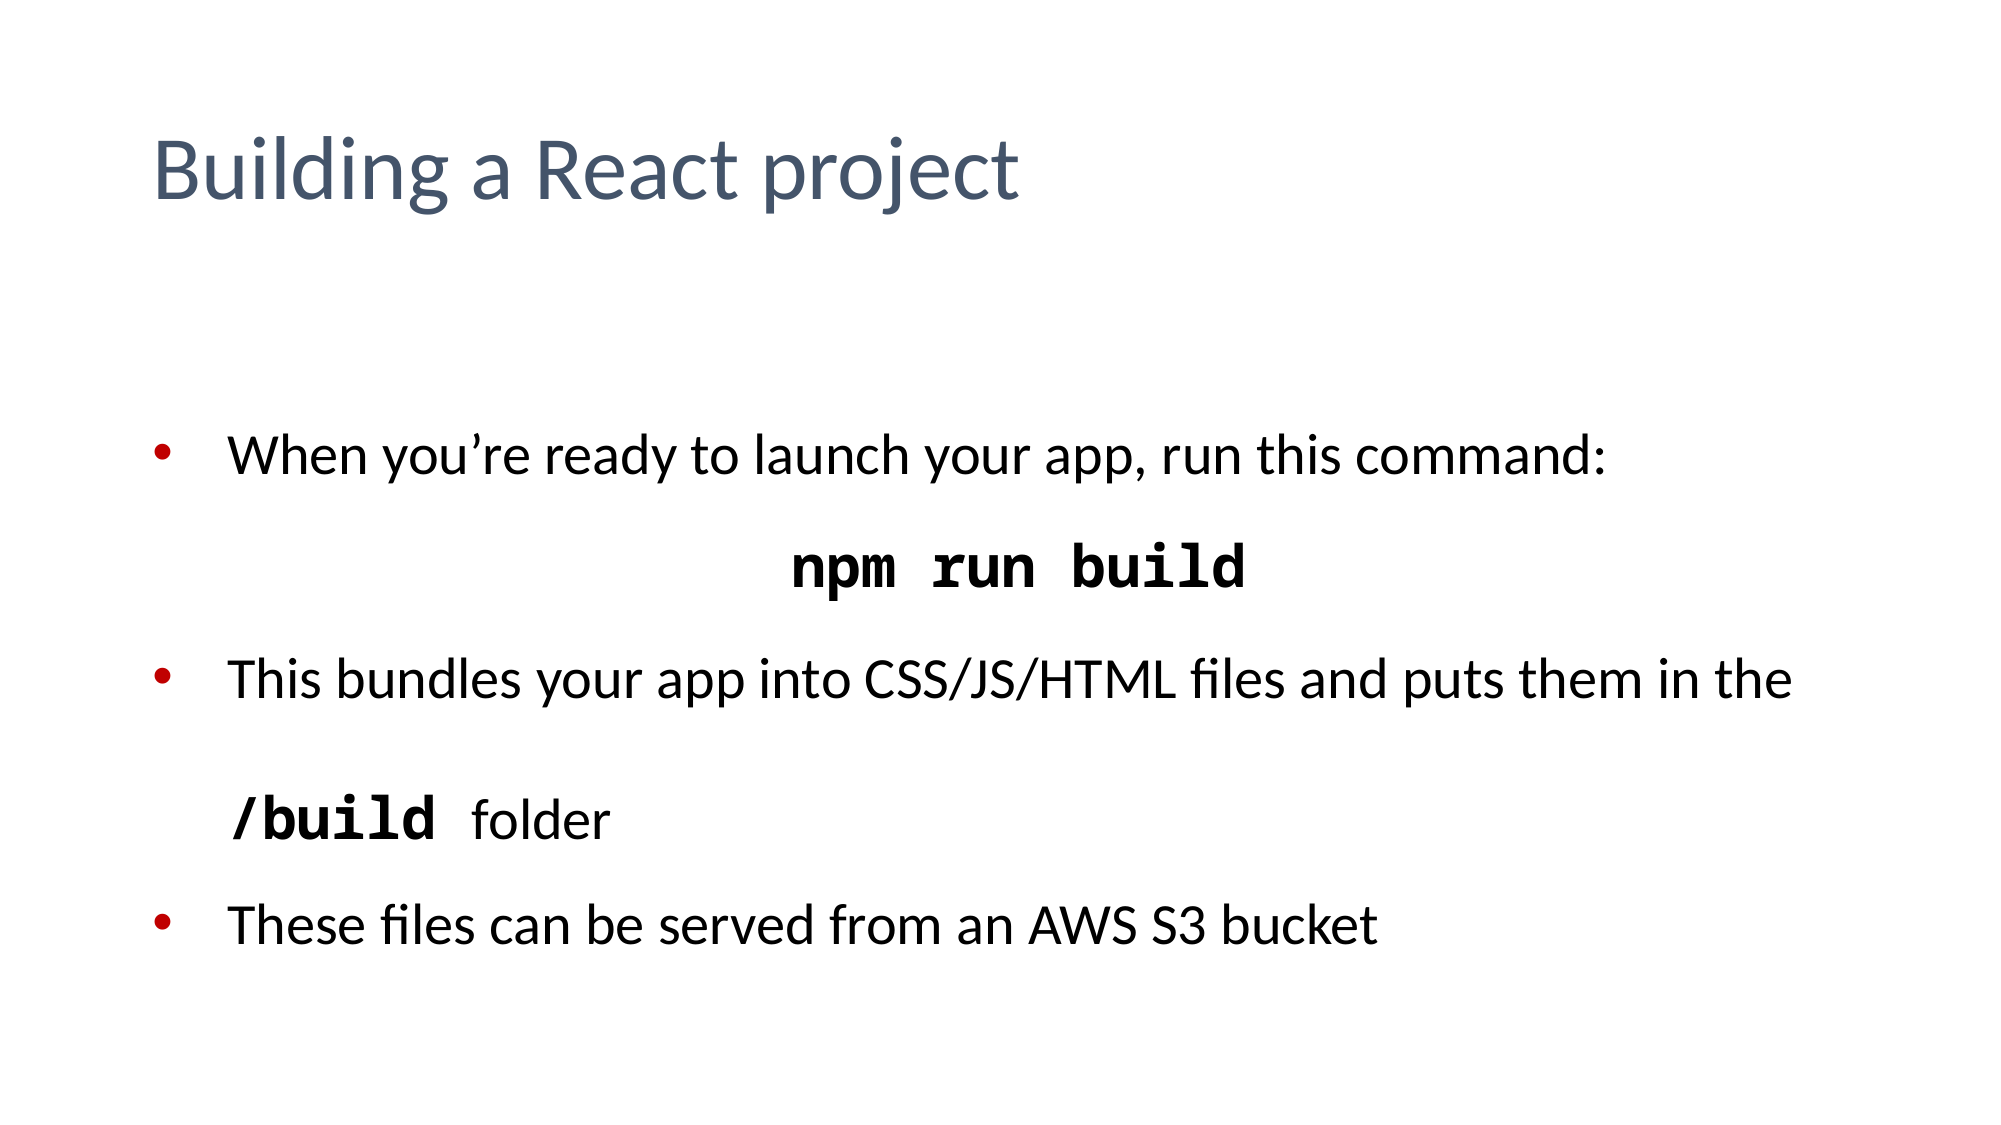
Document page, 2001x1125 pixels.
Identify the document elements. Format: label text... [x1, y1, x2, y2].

text_box Building a React project When you’re ready to launch your app, run this command: npm run build This bundles your app into CSS/JS/HTML files and puts them in the /build folder These files can be served from an AWS S3 bucket [152, 109, 1799, 957]
